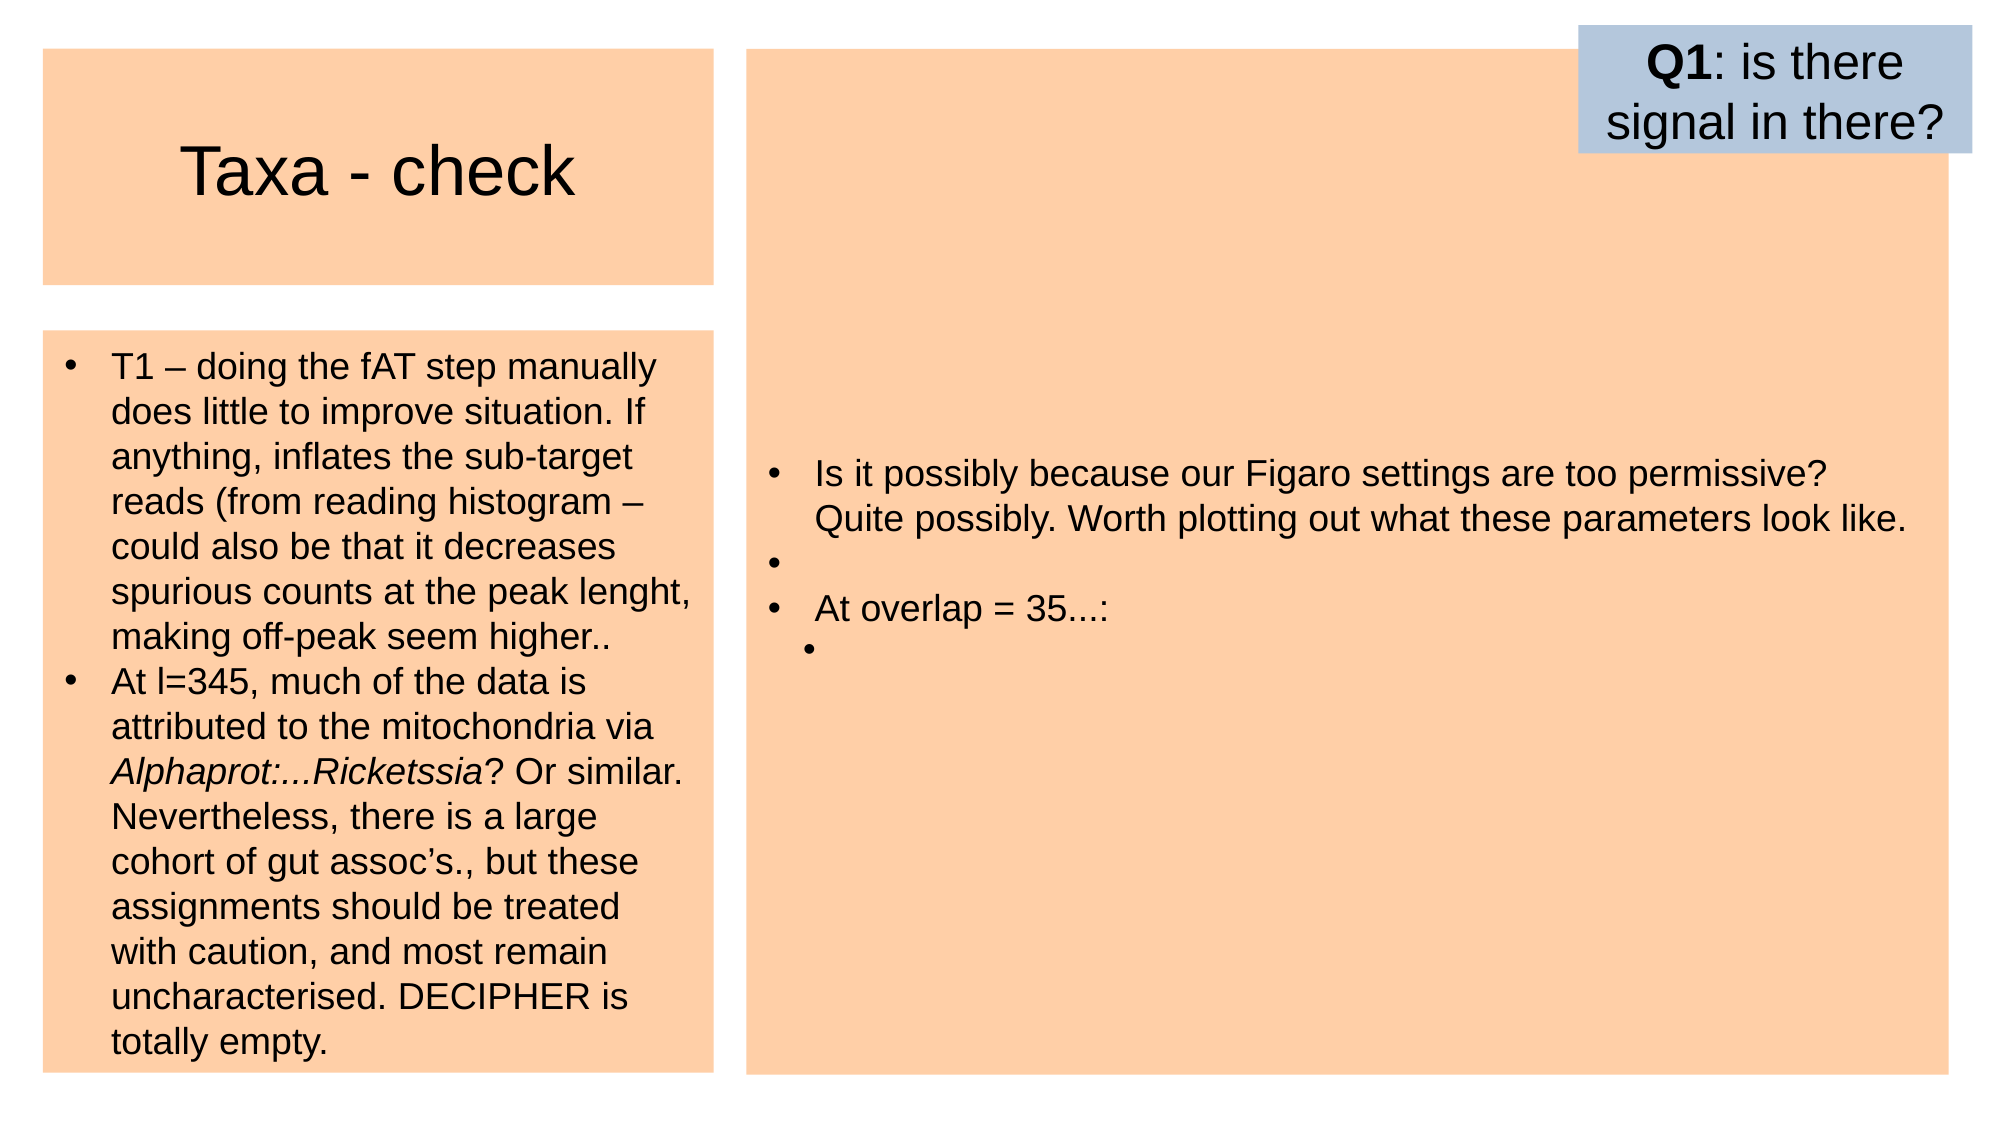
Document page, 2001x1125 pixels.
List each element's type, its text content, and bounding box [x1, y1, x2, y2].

text_box Is it possibly because our Figaro settings are too permissive? Quite possibly. Worth plotting out what these parameters look like. At overlap = 35...: [746, 48, 1949, 1075]
text_box T1 – doing the fAT step manually does little to improve situation. If anything, inflates the sub-target reads (from reading histogram – could also be that it decreases spurious counts at the peak lenght, making off-peak seem higher.. At l=345, much of the data is attributed to the mitochondria via Alphaprot:...Ricketssia? Or similar. Nevertheless, there is a large cohort of gut assoc’s., but these assignments should be treated with caution, and most remain uncharacterised. DECIPHER is totally empty. [42, 330, 714, 1073]
text_box Q1: is there signal in there? [1578, 25, 1973, 154]
text_box Taxa - check [42, 48, 714, 286]
